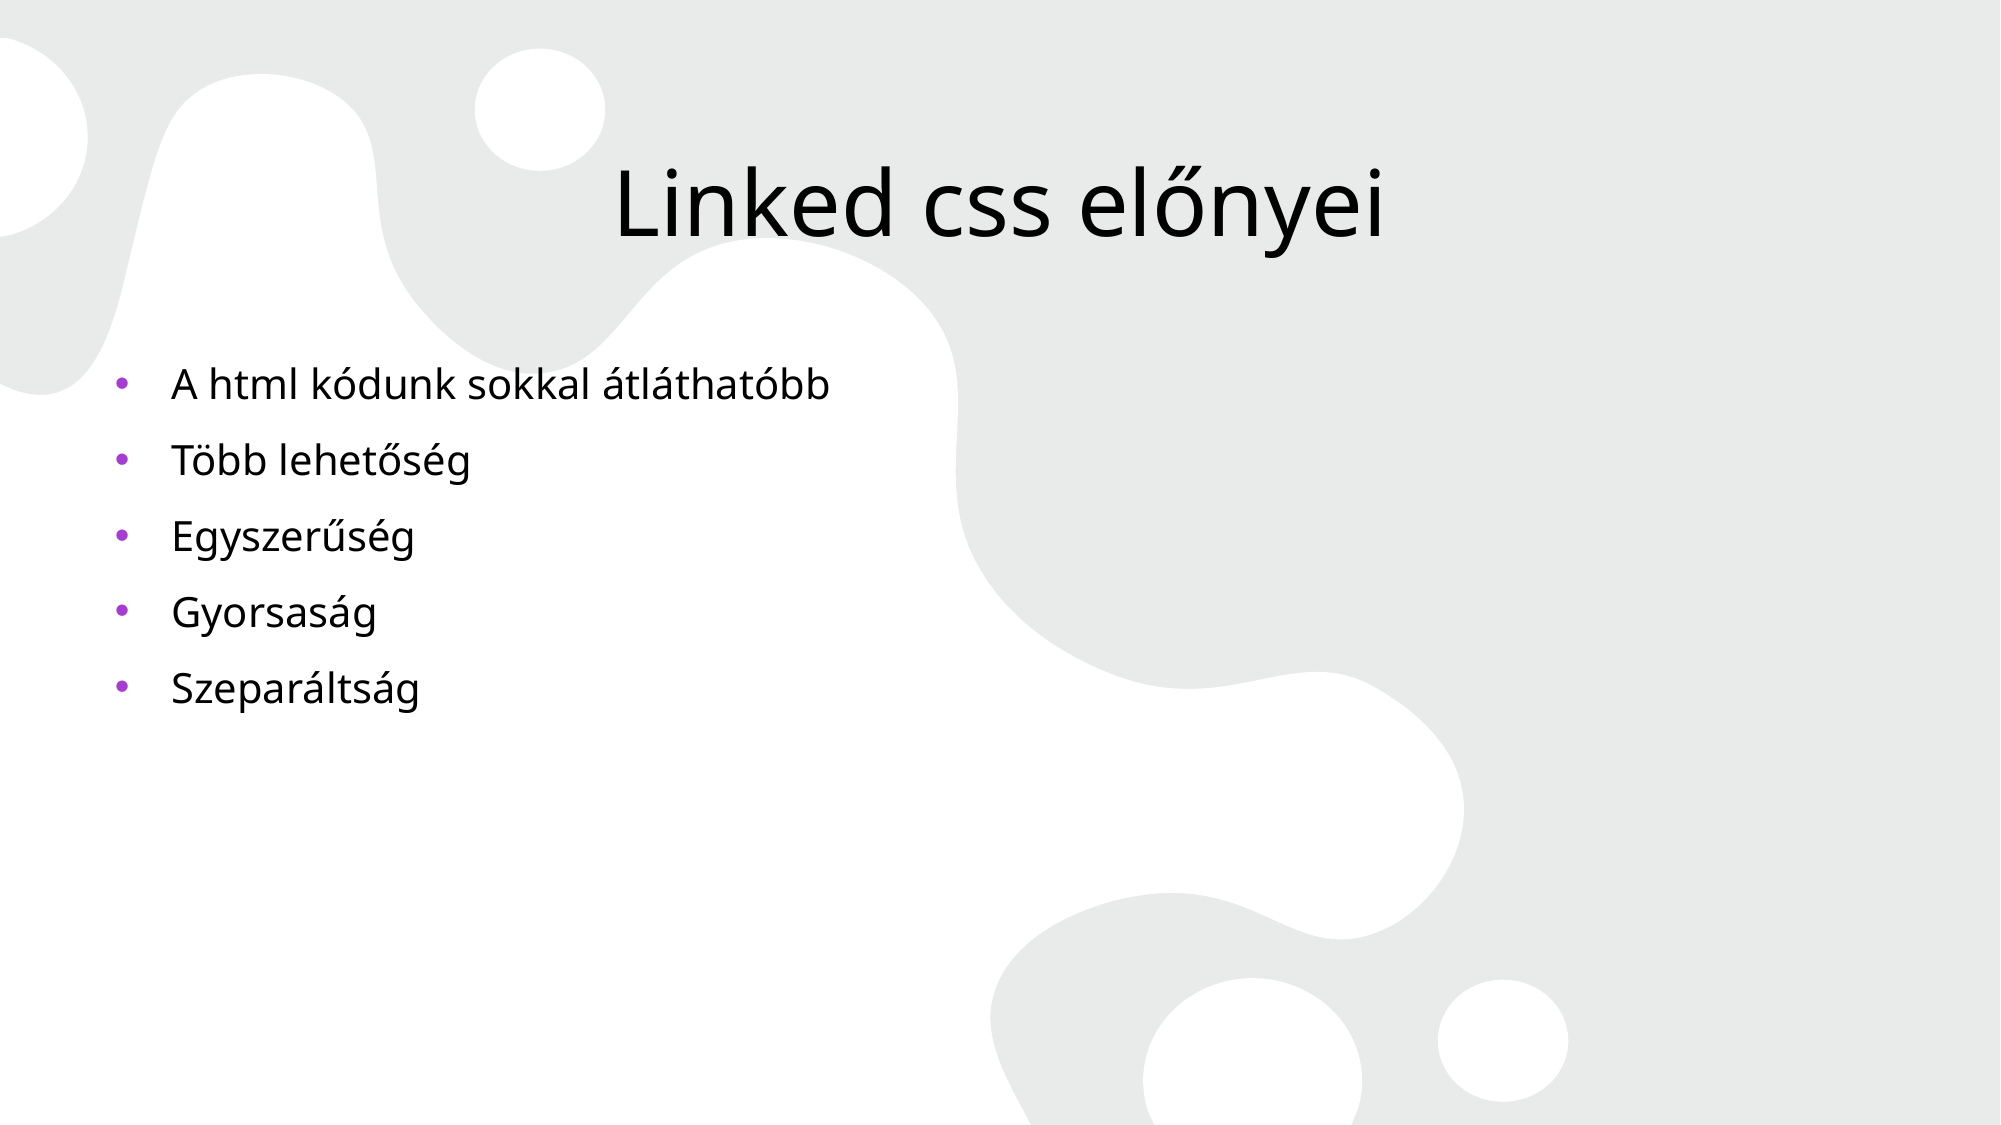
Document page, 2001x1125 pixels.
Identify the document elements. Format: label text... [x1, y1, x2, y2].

list A html kódunk sokkal átláthatóbb Több lehetőség Egyszerűség Gyorsaság Szeparáltság [99, 345, 1900, 1008]
title Linked css előnyei [99, 91, 1900, 309]
